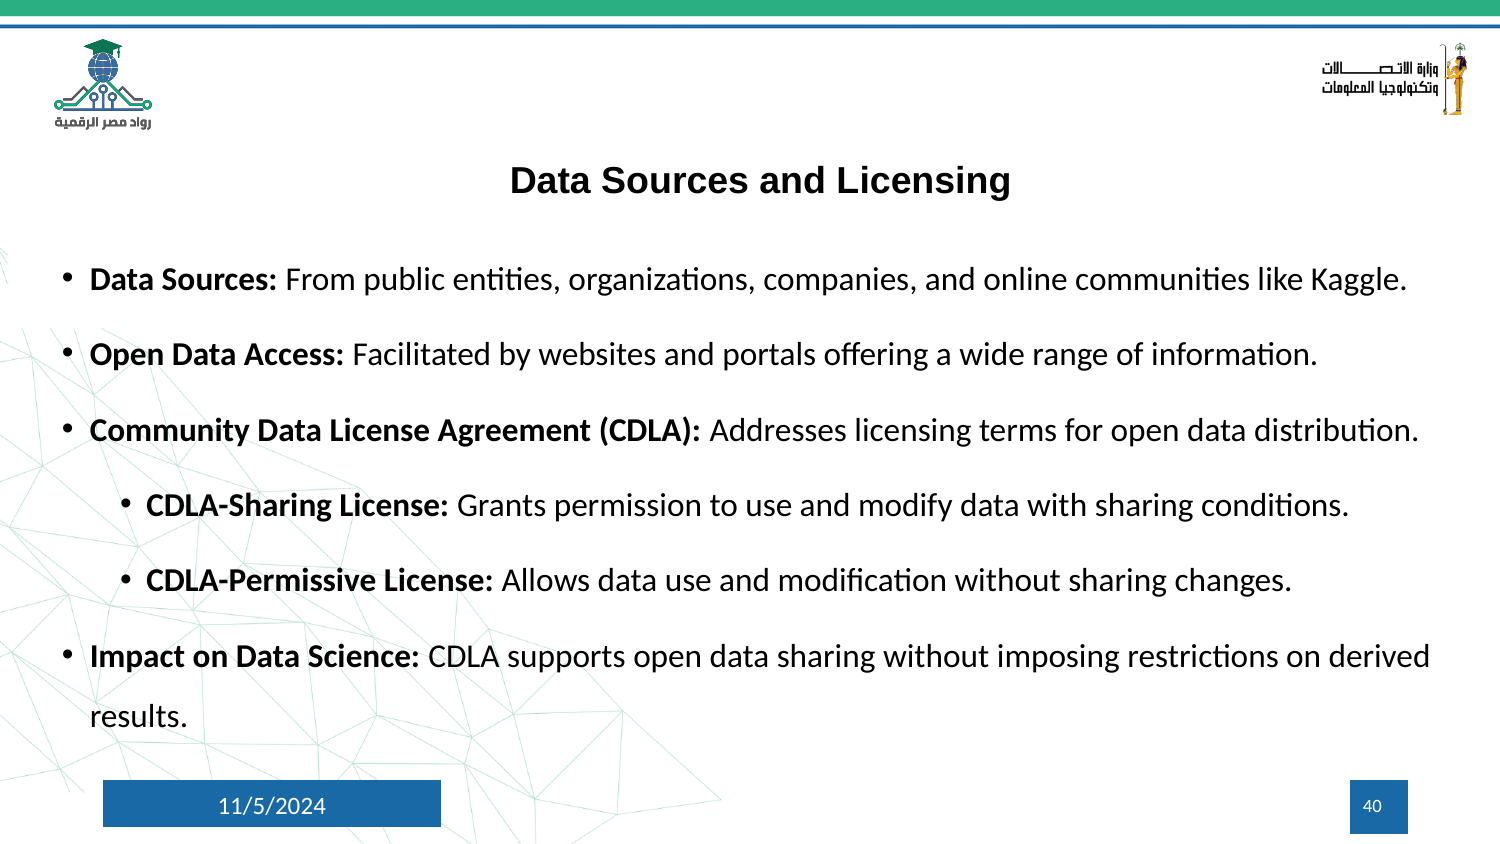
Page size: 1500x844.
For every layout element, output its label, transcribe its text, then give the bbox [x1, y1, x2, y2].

footer [477, 782, 1004, 827]
text_box Data Sources and Licensing [360, 148, 1162, 209]
picture [0, 0, 1500, 844]
slide_number ‹#› [1059, 782, 1397, 827]
list Data Sources: From public entities, organizations, companies, and online communities like Kaggle. Open Data Access: Facilitated by websites and portals offering a wide range of information. Community Data License Agreement (CDLA): Addresses licensing terms for open data distribution. CDLA-Sharing License: Grants permission to use and modify data with sharing conditions. CDLA-Permissive License: Allows data use and modification without sharing changes. Impact on Data Science: CDLA supports open data sharing without imposing restrictions on derived results. [46, 229, 1476, 758]
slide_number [103, 782, 441, 827]
